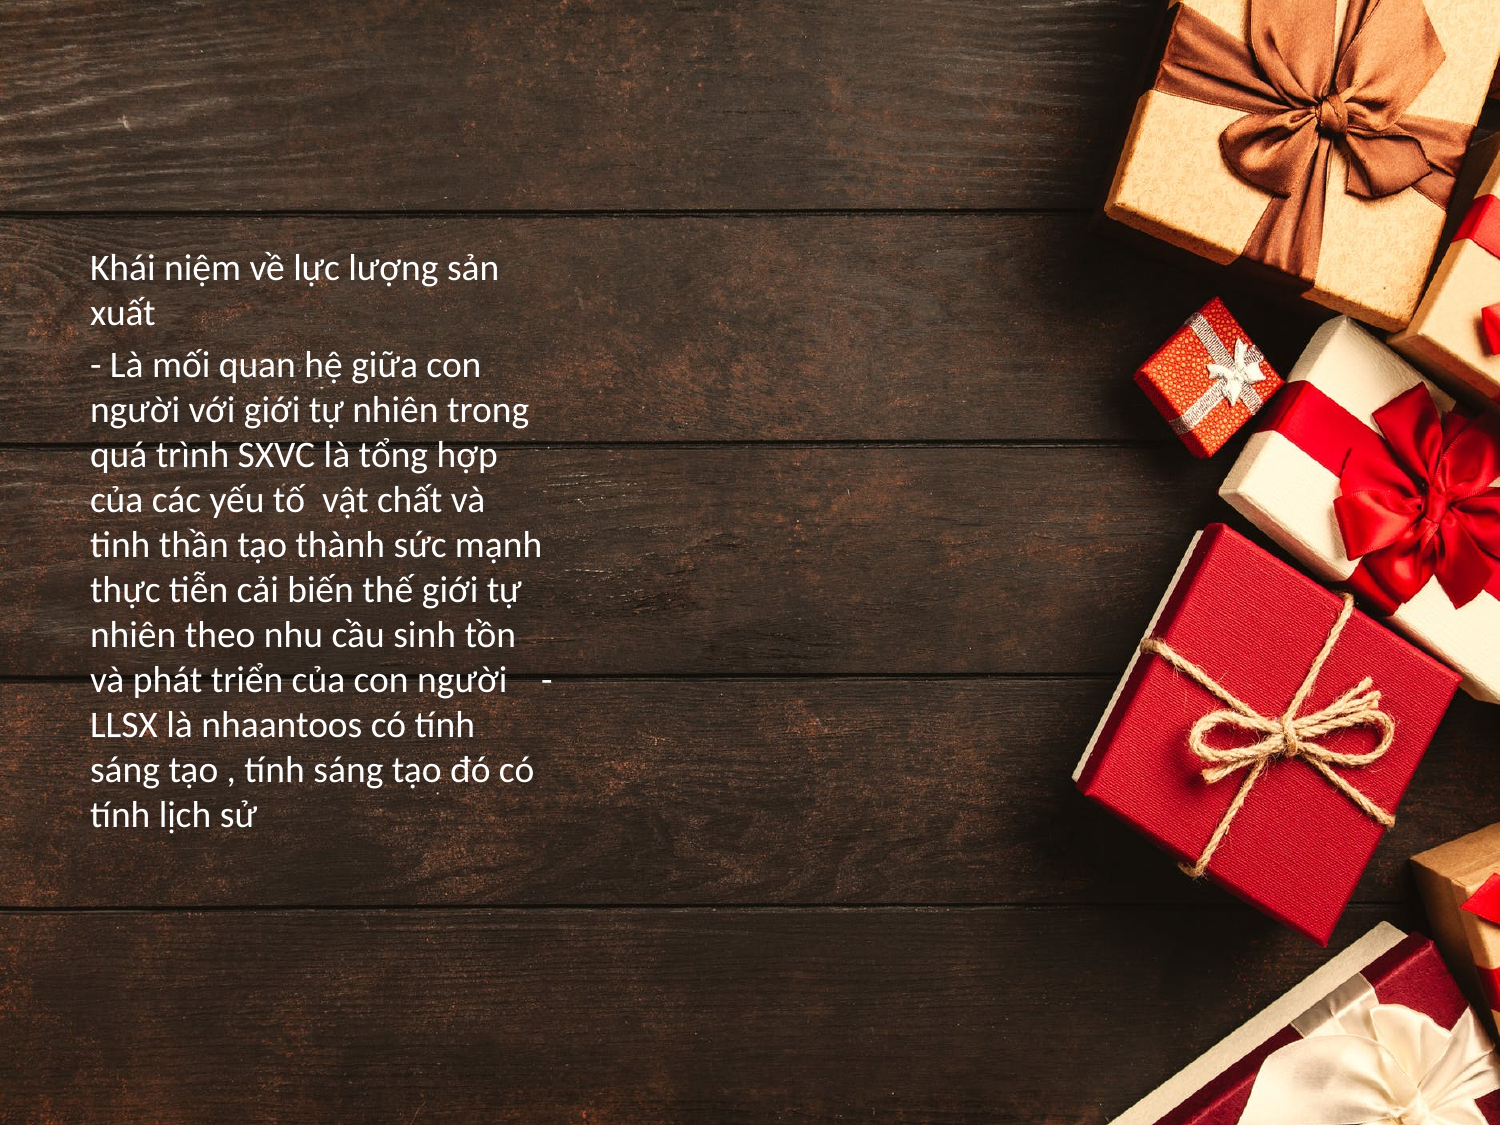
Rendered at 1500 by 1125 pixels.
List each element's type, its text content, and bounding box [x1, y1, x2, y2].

list Khái niệm về lực lượng sản xuất - Là mối quan hệ giữa con người với giới tự nhiên trong quá trình SXVC là tổng hợp của các yếu tố vật chất và tinh thần tạo thành sức mạnh thực tiễn cải biến thế giới tự nhiên theo nhu cầu sinh tồn và phát triển của con người - LLSX là nhaantoos có tính sáng tạo , tính sáng tạo đó có tính lịch sử [75, 235, 569, 1005]
picture [0, 0, 1500, 1125]
